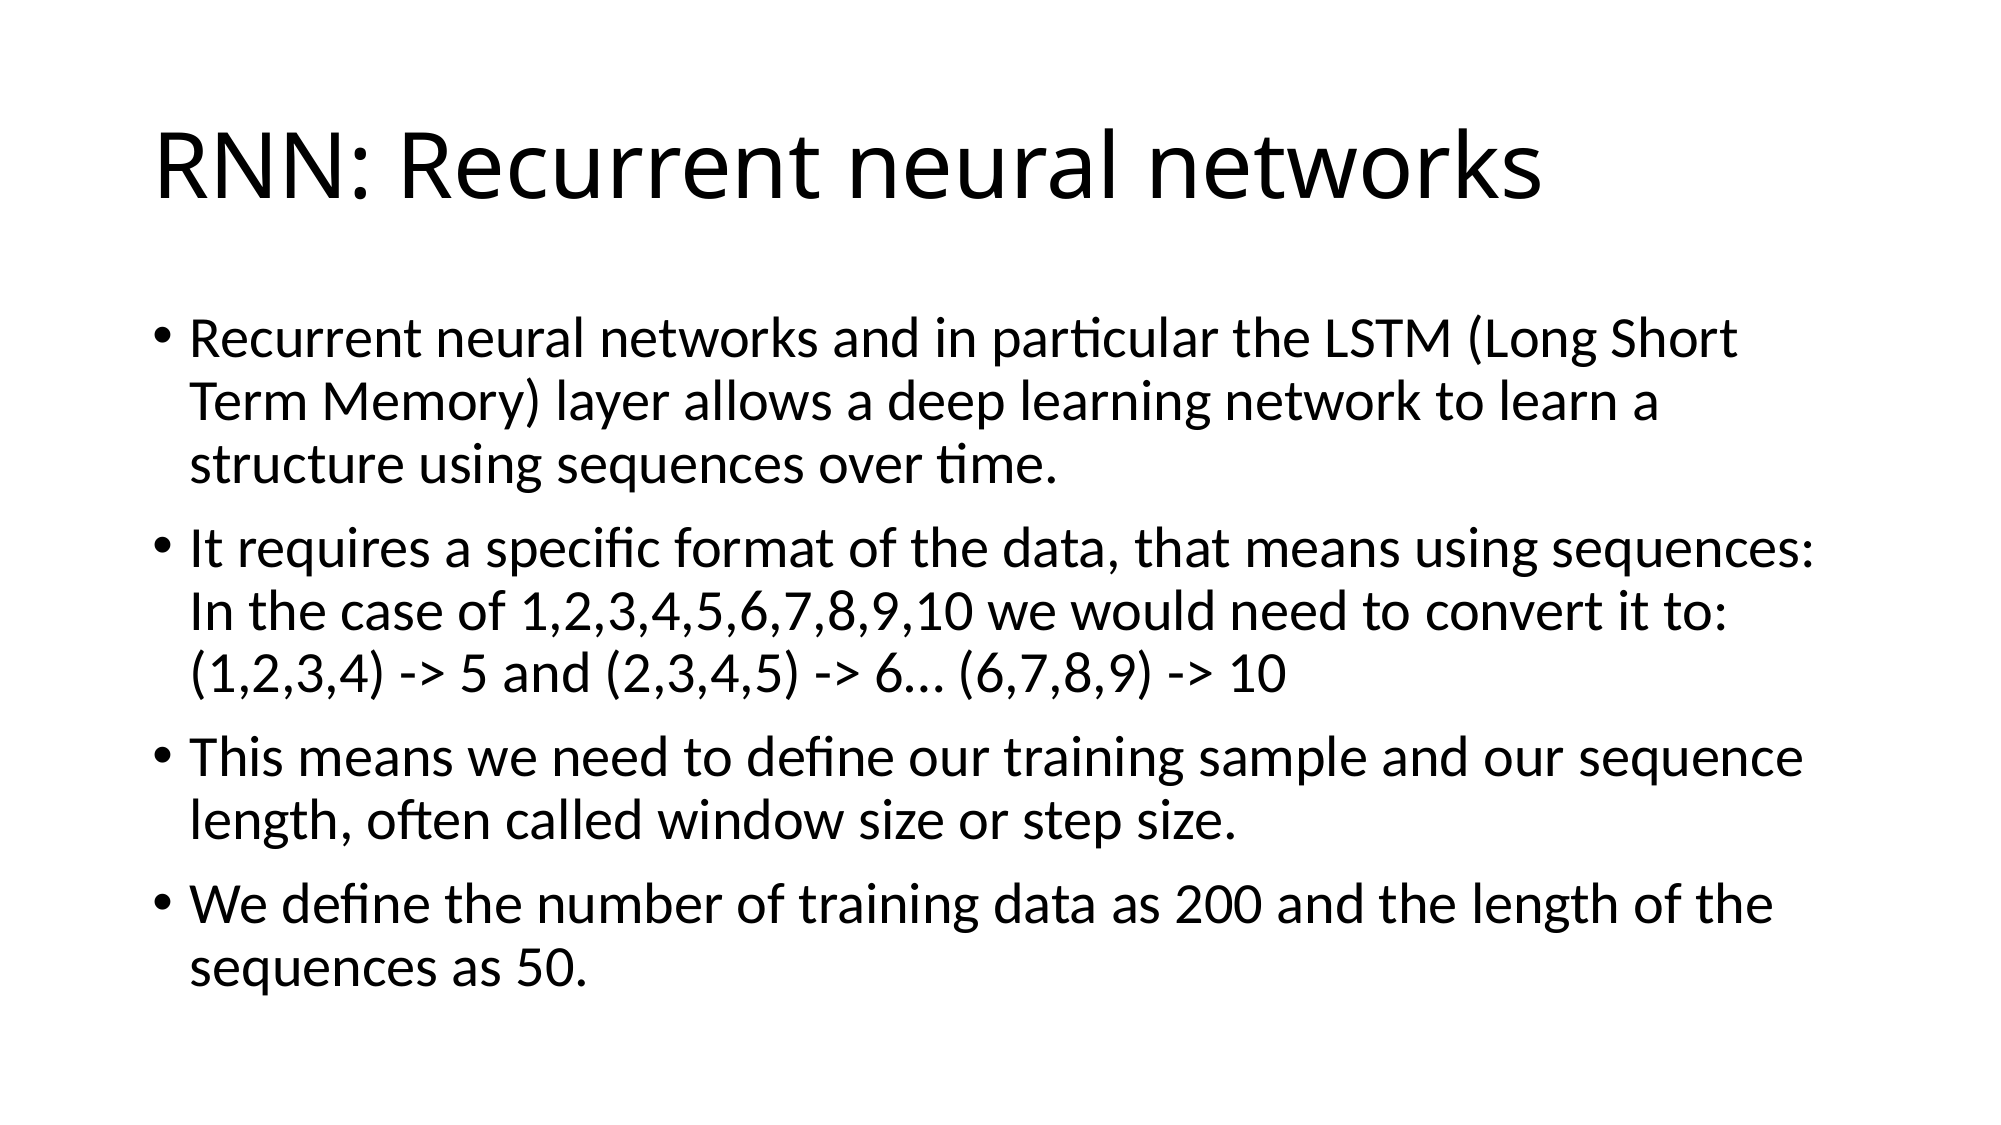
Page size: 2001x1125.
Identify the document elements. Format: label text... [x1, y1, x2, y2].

title RNN: Recurrent neural networks [137, 59, 1863, 278]
list Recurrent neural networks and in particular the LSTM (Long Short Term Memory) layer allows a deep learning network to learn a structure using sequences over time. It requires a specific format of the data, that means using sequences: In the case of 1,2,3,4,5,6,7,8,9,10 we would need to convert it to: (1,2,3,4) -> 5 and (2,3,4,5) -> 6… (6,7,8,9) -> 10 This means we need to define our training sample and our sequence length, often called window size or step size. We define the number of training data as 200 and the length of the sequences as 50. [137, 299, 1863, 1014]
